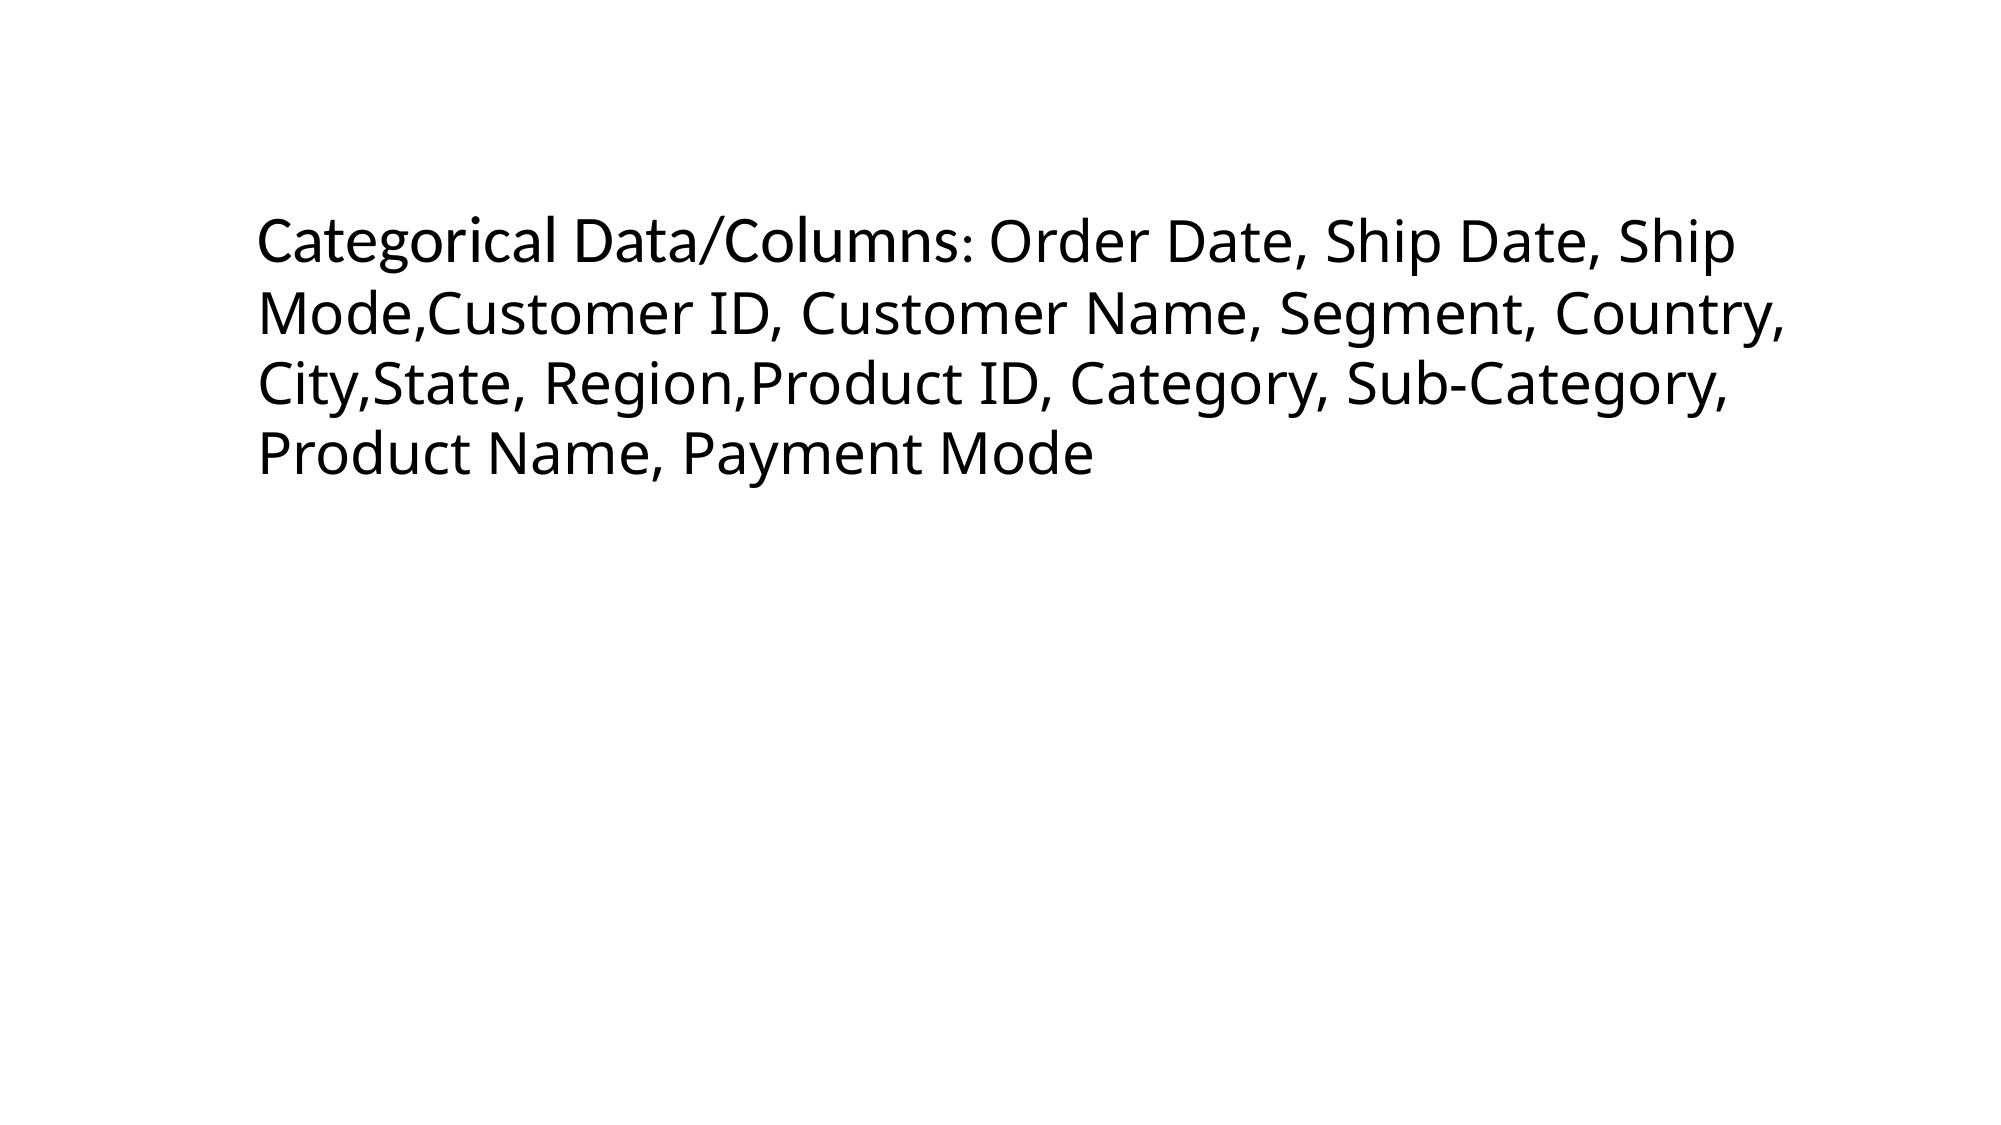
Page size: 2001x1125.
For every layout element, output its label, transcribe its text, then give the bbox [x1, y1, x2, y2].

text_box Categorical Data/Columns: Order Date, Ship Date, Ship Mode,Customer ID, Customer Name, Segment, Country, City,State, Region,Product ID, Category, Sub-Category, Product Name, Payment Mode [242, 188, 1809, 494]
